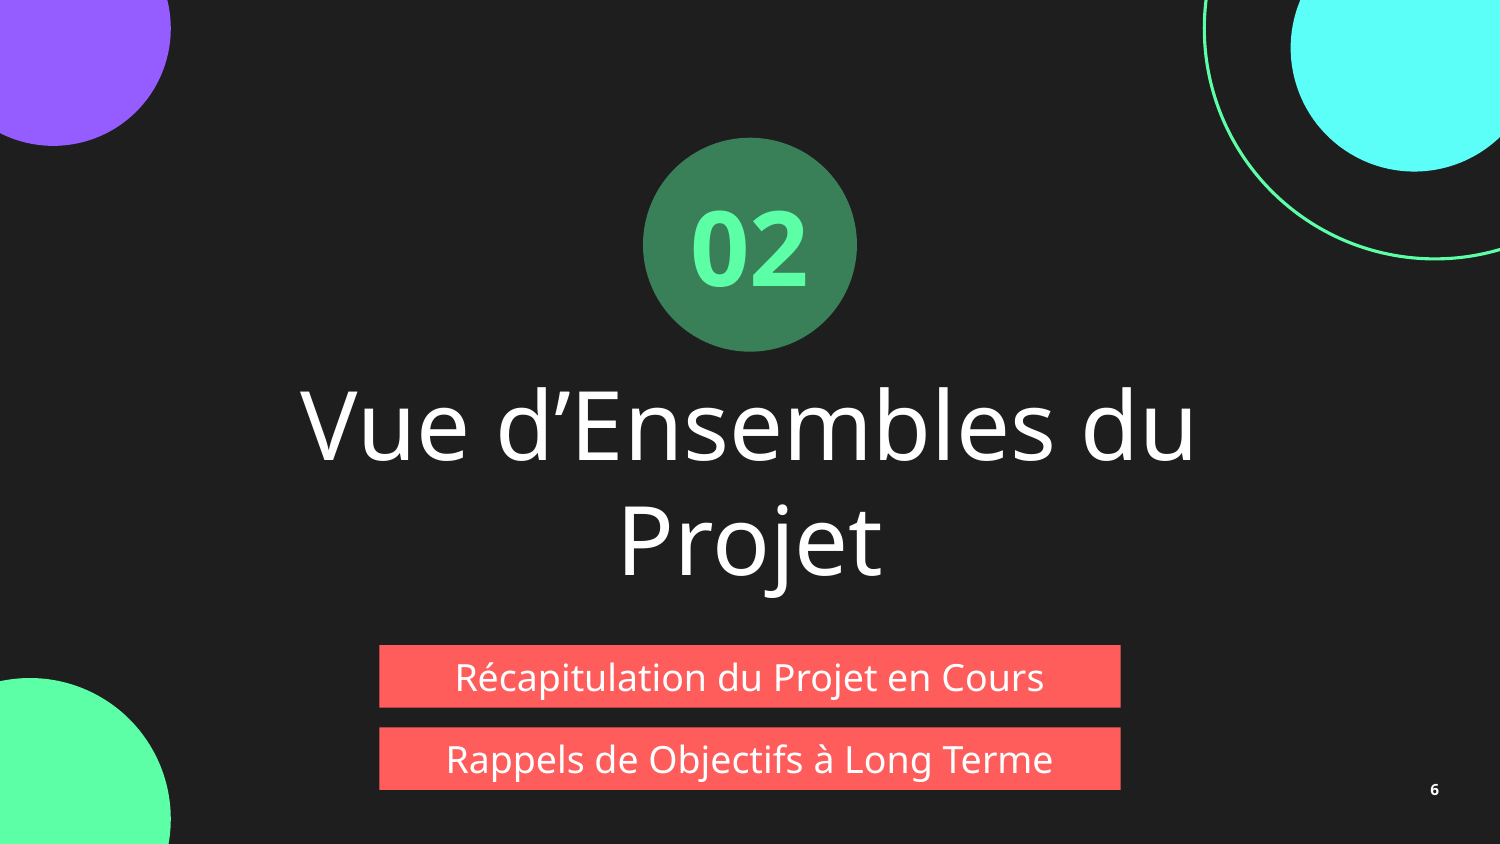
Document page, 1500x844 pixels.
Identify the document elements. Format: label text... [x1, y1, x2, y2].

title Vue d’Ensembles du Projet [231, 372, 1269, 587]
slide_number ‹#› [1389, 764, 1480, 816]
text_box [846, 197, 857, 292]
title 02 [654, 181, 846, 308]
text_box [663, 308, 837, 352]
text_box [642, 197, 654, 292]
text_box [664, 137, 836, 181]
subtitle Récapitulation du Projet en Cours [379, 645, 1121, 708]
subtitle Rappels de Objectifs à Long Terme [379, 727, 1121, 790]
